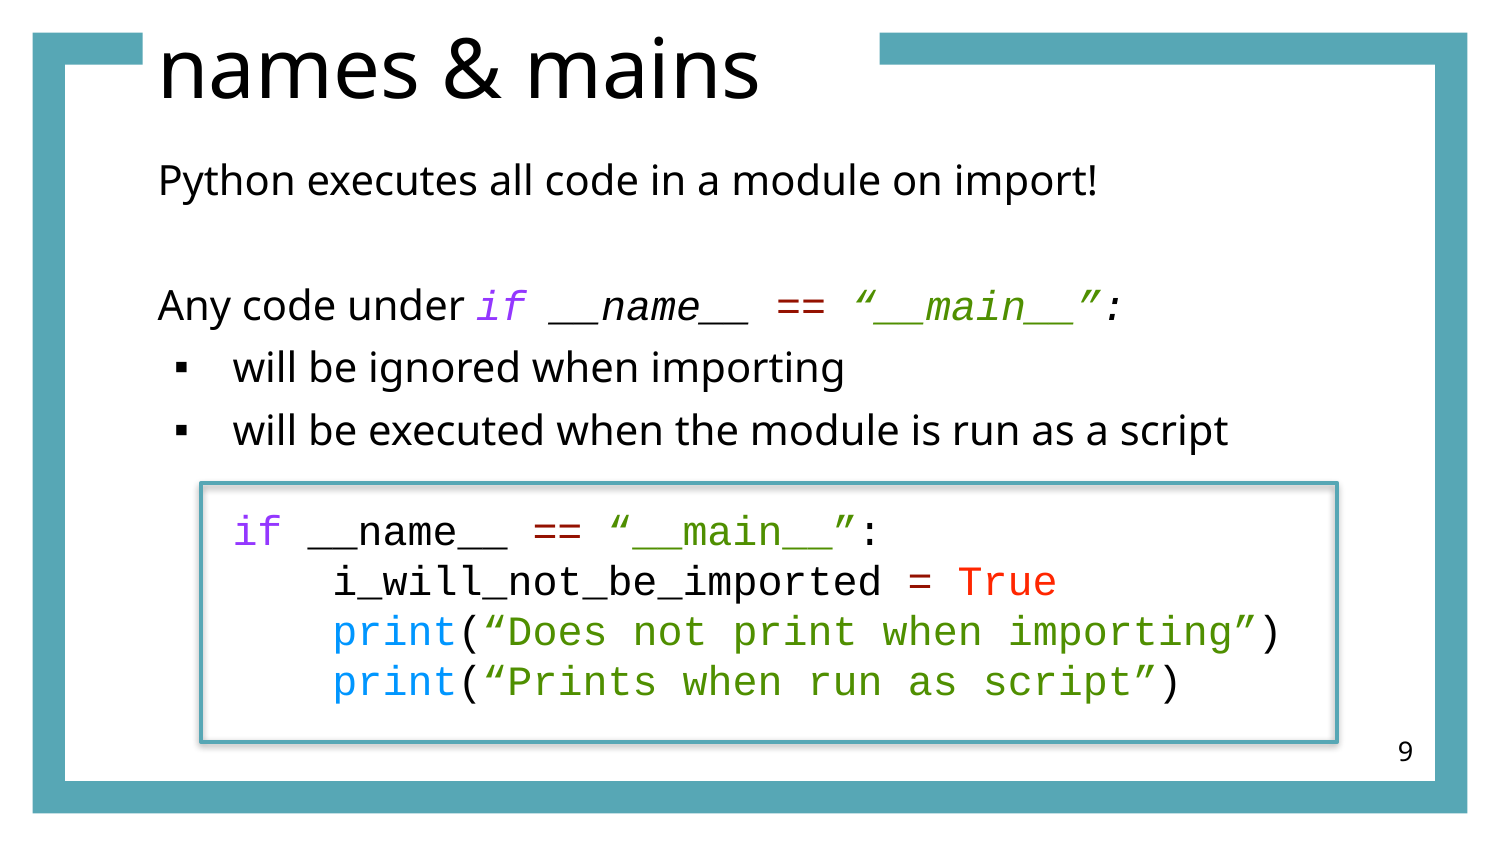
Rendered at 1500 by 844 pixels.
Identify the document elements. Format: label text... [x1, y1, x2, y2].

title names & mains [142, 0, 881, 138]
text_box [201, 482, 1338, 742]
slide_number 9 [1363, 718, 1429, 788]
list Python executes all code in a module on import! Any code under if __name__ == “__main__”: will be ignored when importing will be executed when the module is run as a script if __name__ == “__main__”: i_will_not_be_imported = True print(“Does not print when importing”) print(“Prints when run as script”) [142, 138, 1413, 743]
